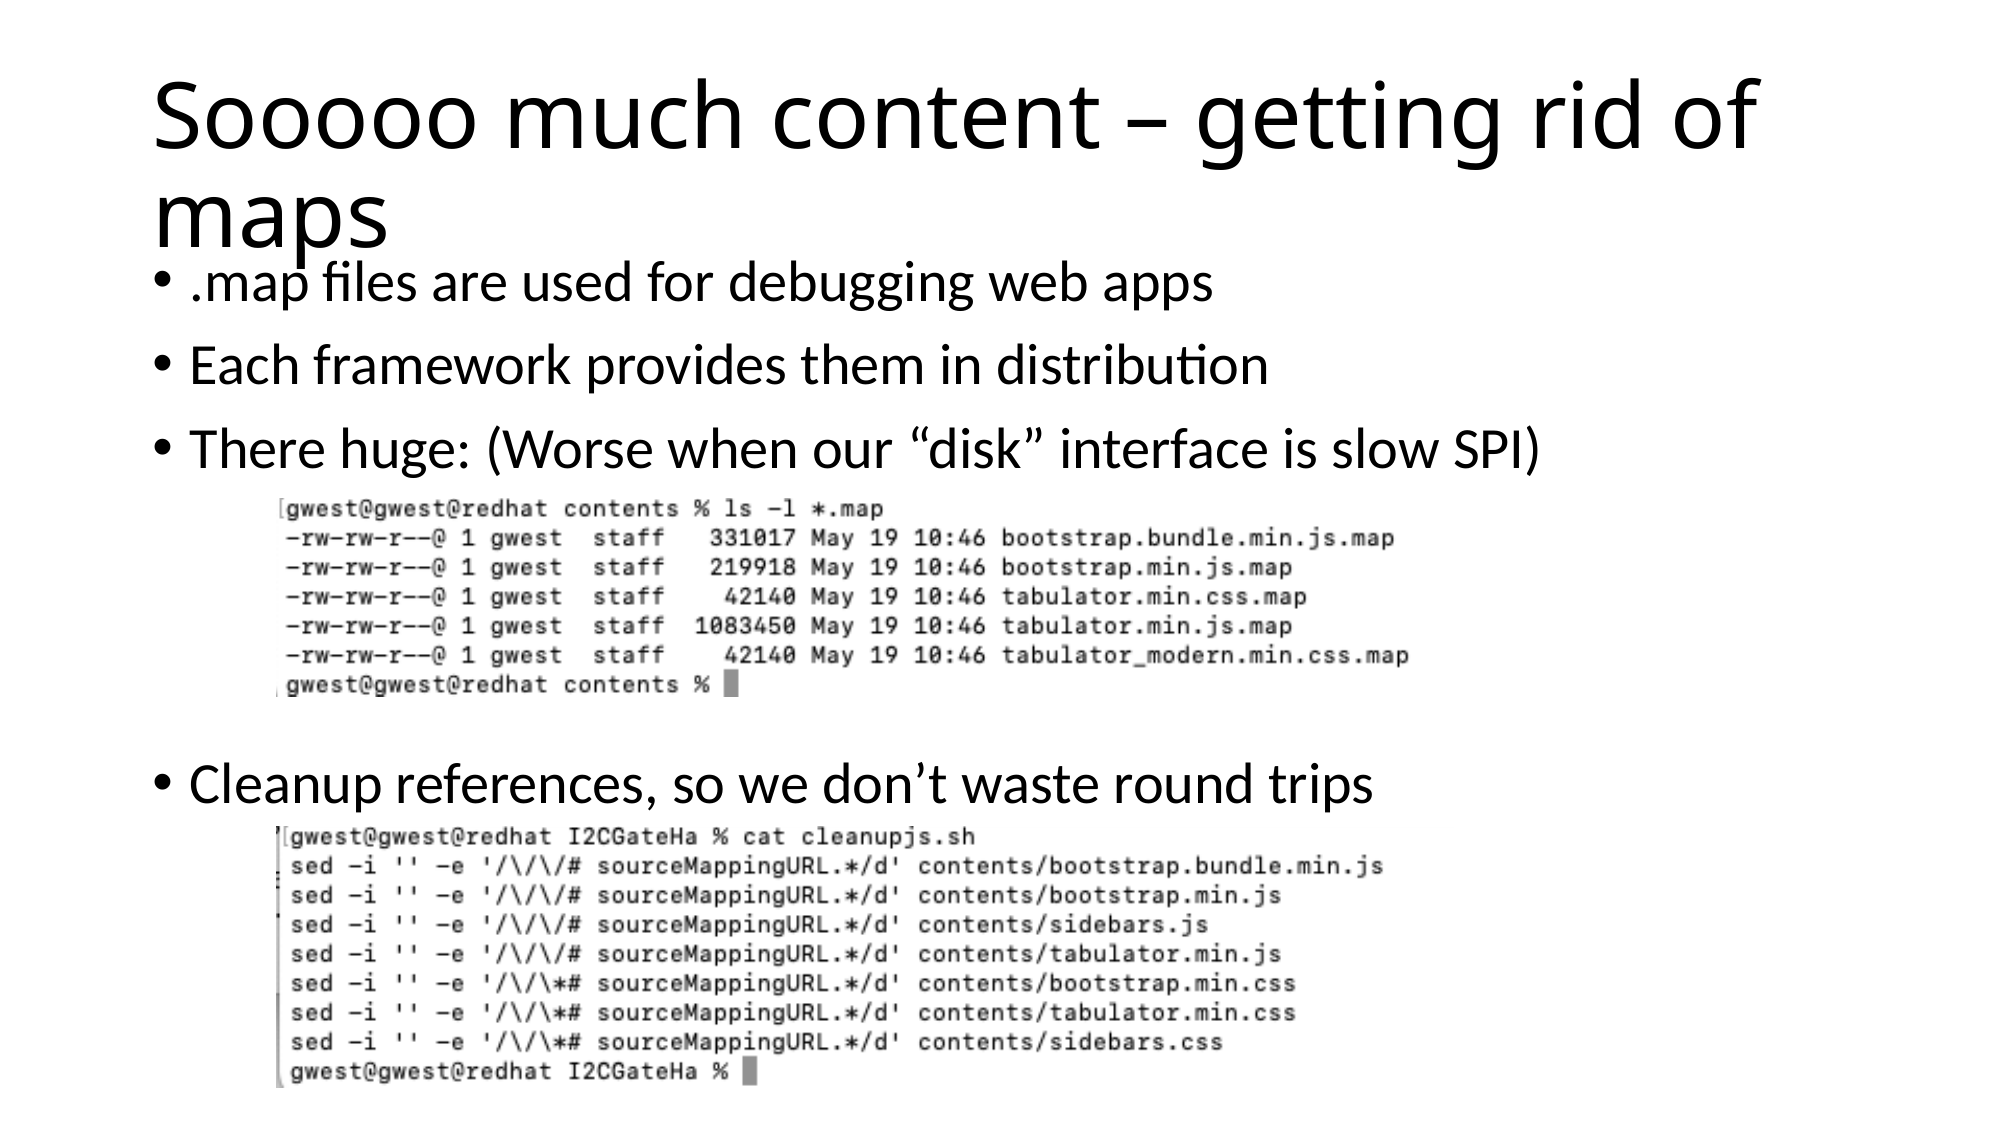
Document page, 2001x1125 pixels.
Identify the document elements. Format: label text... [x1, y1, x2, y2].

title Sooooo much content – getting rid of maps [137, 59, 1863, 243]
picture [276, 826, 1454, 1088]
picture [276, 498, 1667, 697]
list .map files are used for debugging web apps Each framework provides them in distribution There huge: (Worse when our “disk” interface is slow SPI) Cleanup references, so we don’t waste round trips [137, 243, 1863, 958]
